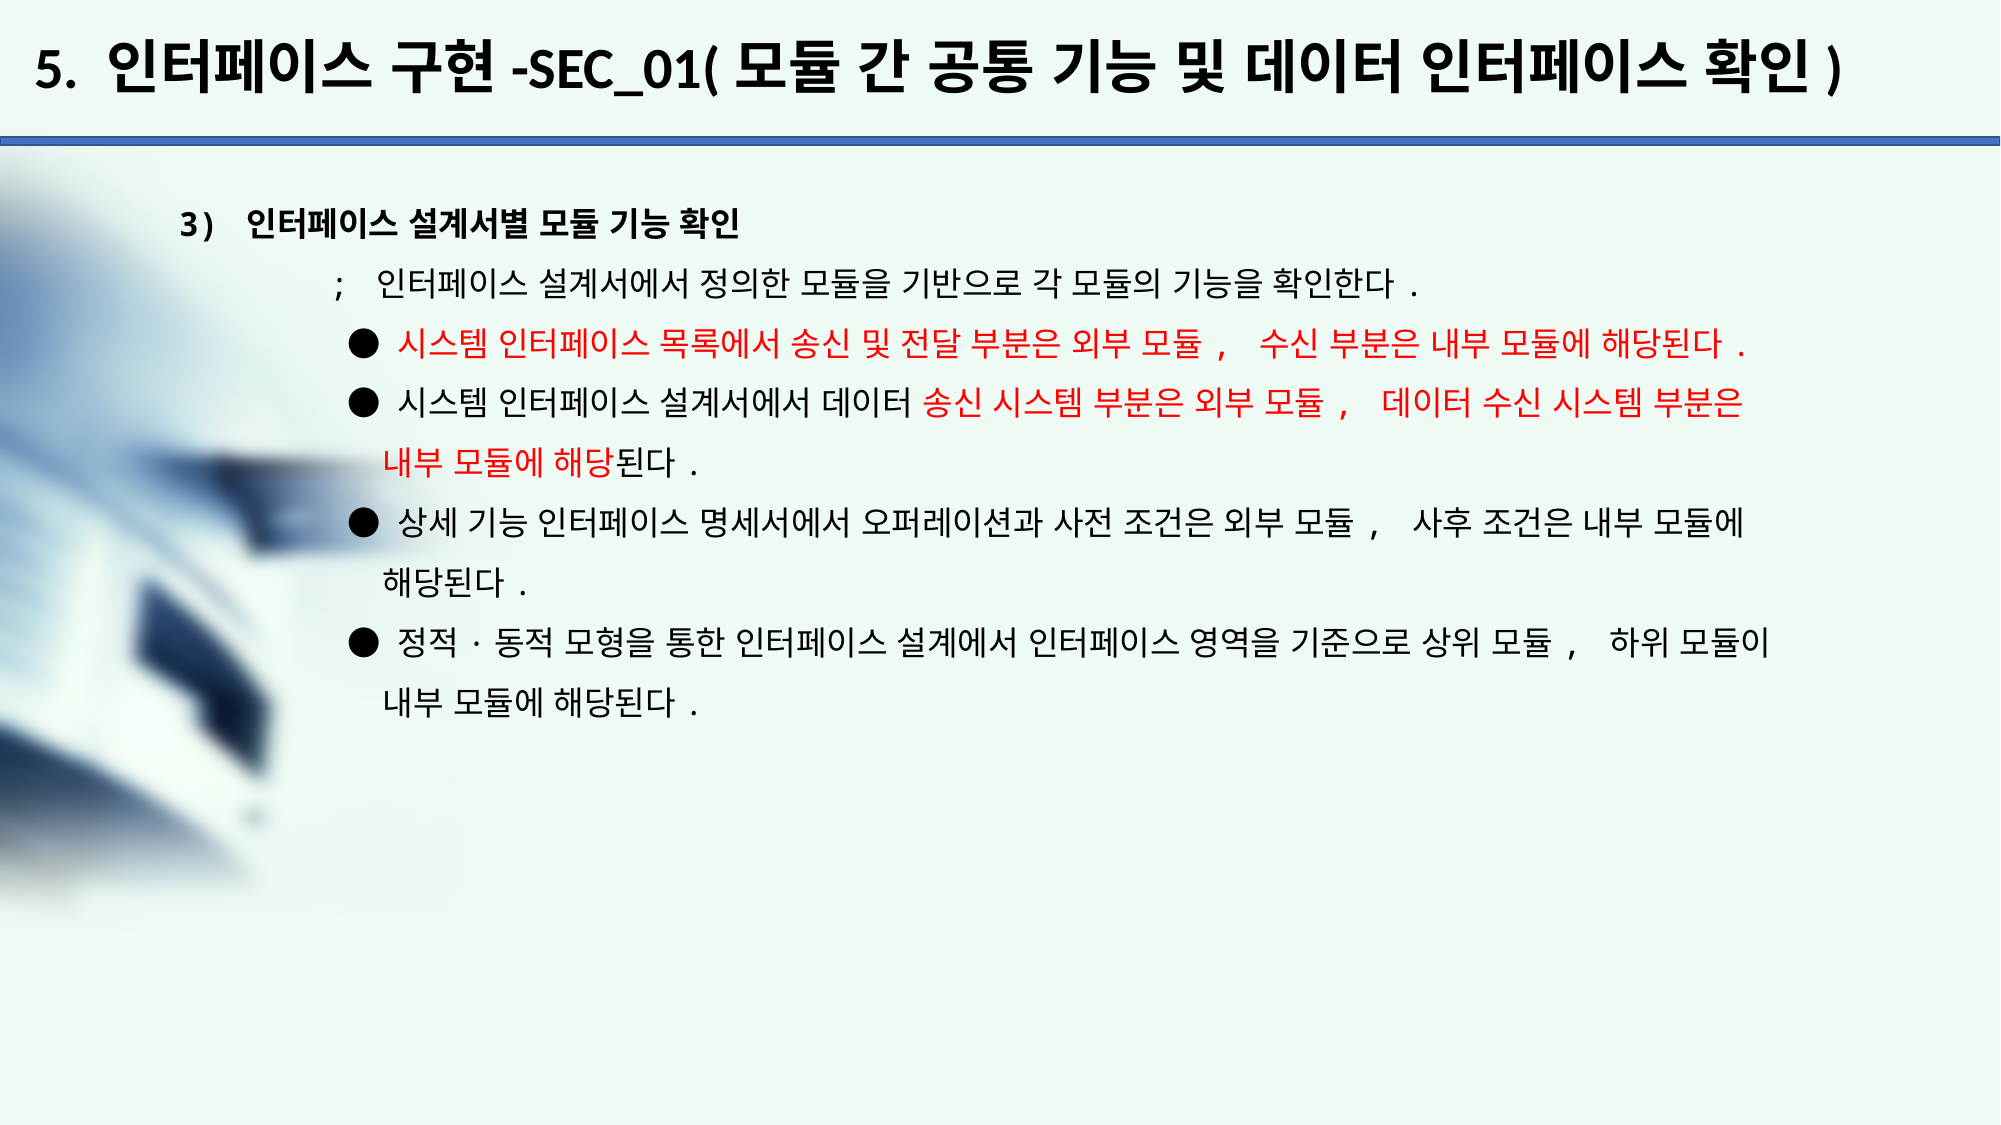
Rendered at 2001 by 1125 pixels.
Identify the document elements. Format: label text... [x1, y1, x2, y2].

picture [0, 0, 2000, 136]
text_box 3) 인터페이스 설계서별 모듈 기능 확인 ; 인터페이스 설계서에서 정의한 모듈을 기반으로 각 모듈의 기능을 확인한다. ● 시스템 인터페이스 목록에서 송신 및 전달 부분은 외부 모듈, 수신 부분은 내부 모듈에 해당된다. ● 시스템 인터페이스 설계서에서 데이터 송신 시스템 부분은 외부 모듈, 데이터 수신 시스템 부분은 내부 모듈에 해당된다. ● 상세 기능 인터페이스 명세서에서 오퍼레이션과 사전 조건은 외부 모듈, 사후 조건은 내부 모듈에 해당된다. ● 정적·동적 모형을 통한 인터페이스 설계에서 인터페이스 영역을 기준으로 상위 모듈, 하위 모듈이 내부 모듈에 해당된다. [163, 175, 1922, 730]
title 5. 인터페이스 구현-SEC_01(모듈 간 공통 기능 및 데이터 인터페이스 확인) [19, 14, 1922, 126]
picture [0, 146, 2000, 1125]
